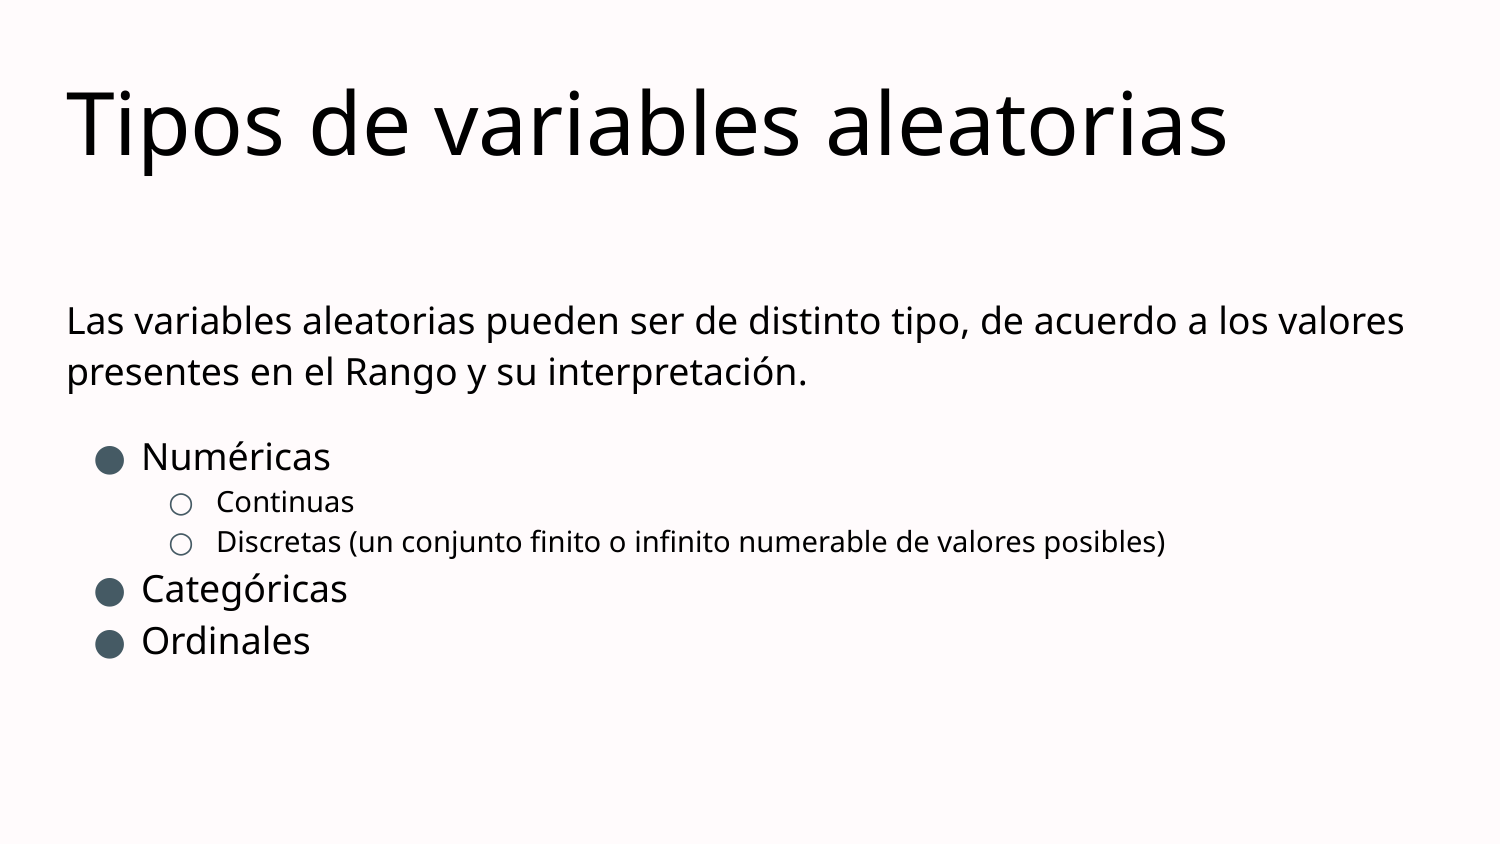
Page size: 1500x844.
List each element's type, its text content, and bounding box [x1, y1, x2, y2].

title Tipos de variables aleatorias [51, 51, 1449, 189]
list Las variables aleatorias pueden ser de distinto tipo, de acuerdo a los valores presentes en el Rango y su interpretación. Numéricas Continuas Discretas (un conjunto finito o infinito numerable de valores posibles) Categóricas Ordinales [51, 200, 1449, 752]
